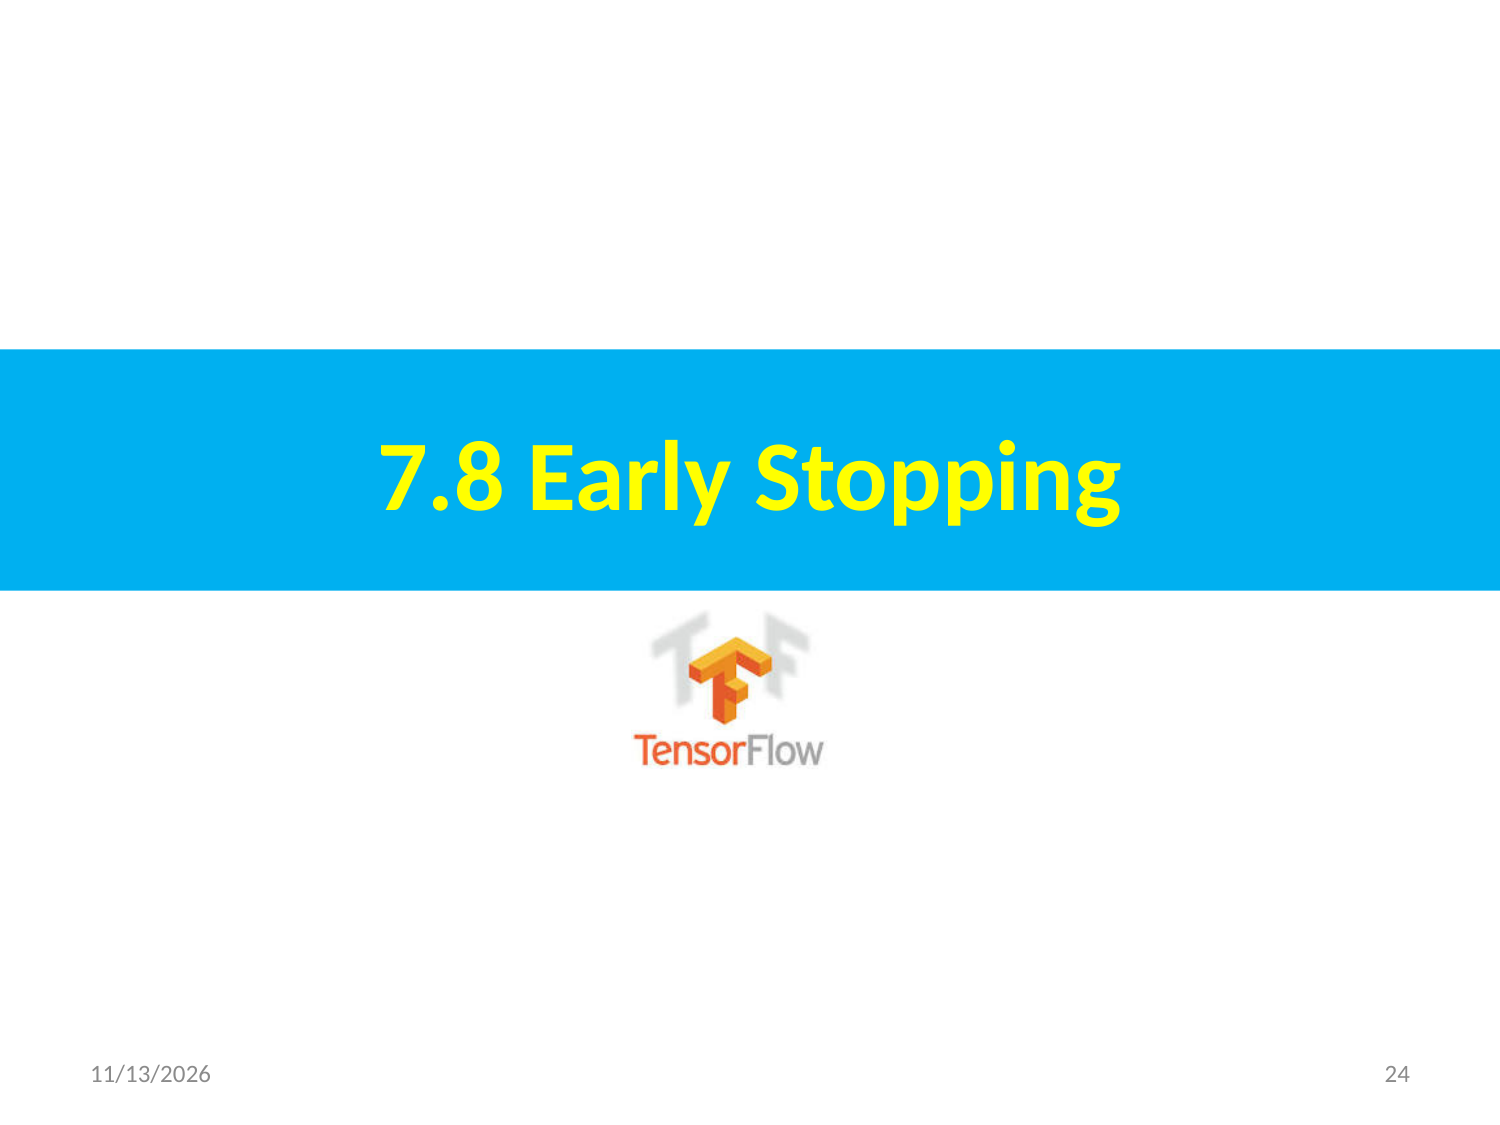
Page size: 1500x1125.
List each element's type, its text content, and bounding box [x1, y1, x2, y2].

title 7.8 Early Stopping [0, 349, 1500, 591]
picture [631, 609, 830, 773]
slide_number 24 [1074, 1042, 1425, 1103]
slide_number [75, 1042, 425, 1103]
